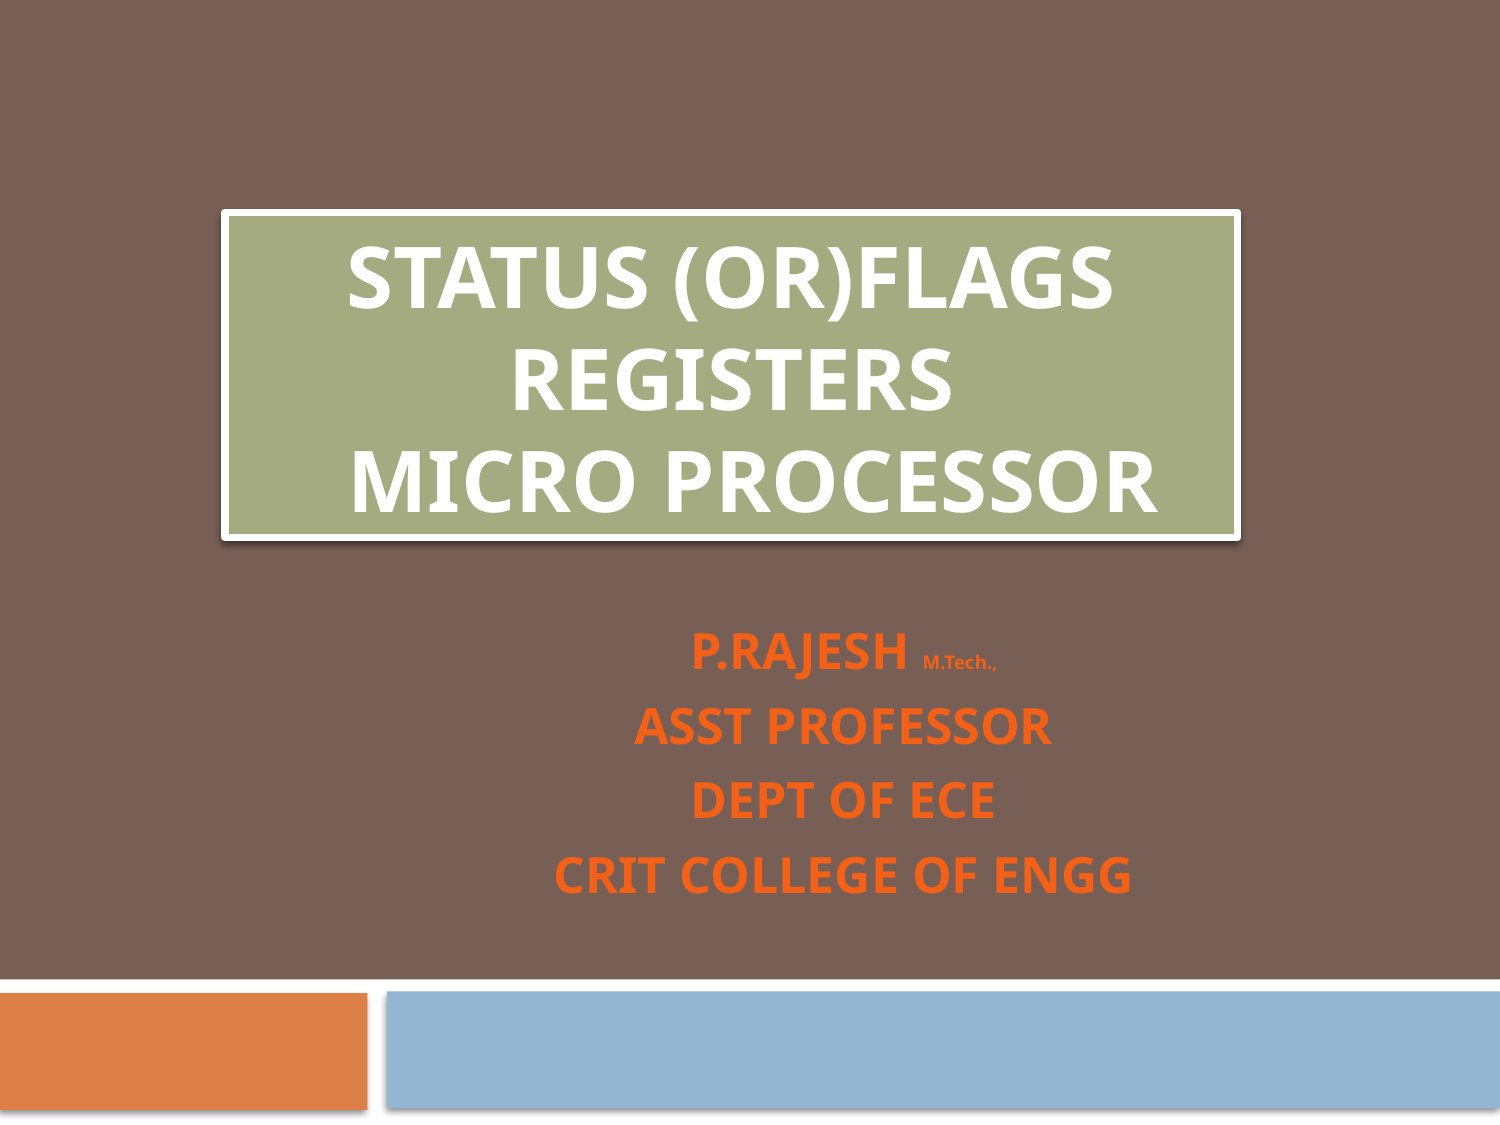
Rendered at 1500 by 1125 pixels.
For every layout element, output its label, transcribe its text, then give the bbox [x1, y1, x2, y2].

subtitle P.RAJESH M.Tech., ASST PROFESSOR DEPT OF ECE CRIT COLLEGE OF ENGG [337, 648, 1350, 874]
title STATUS (OR)FLAGS REGISTERS MICRO PROCESSOR [221, 209, 1241, 541]
